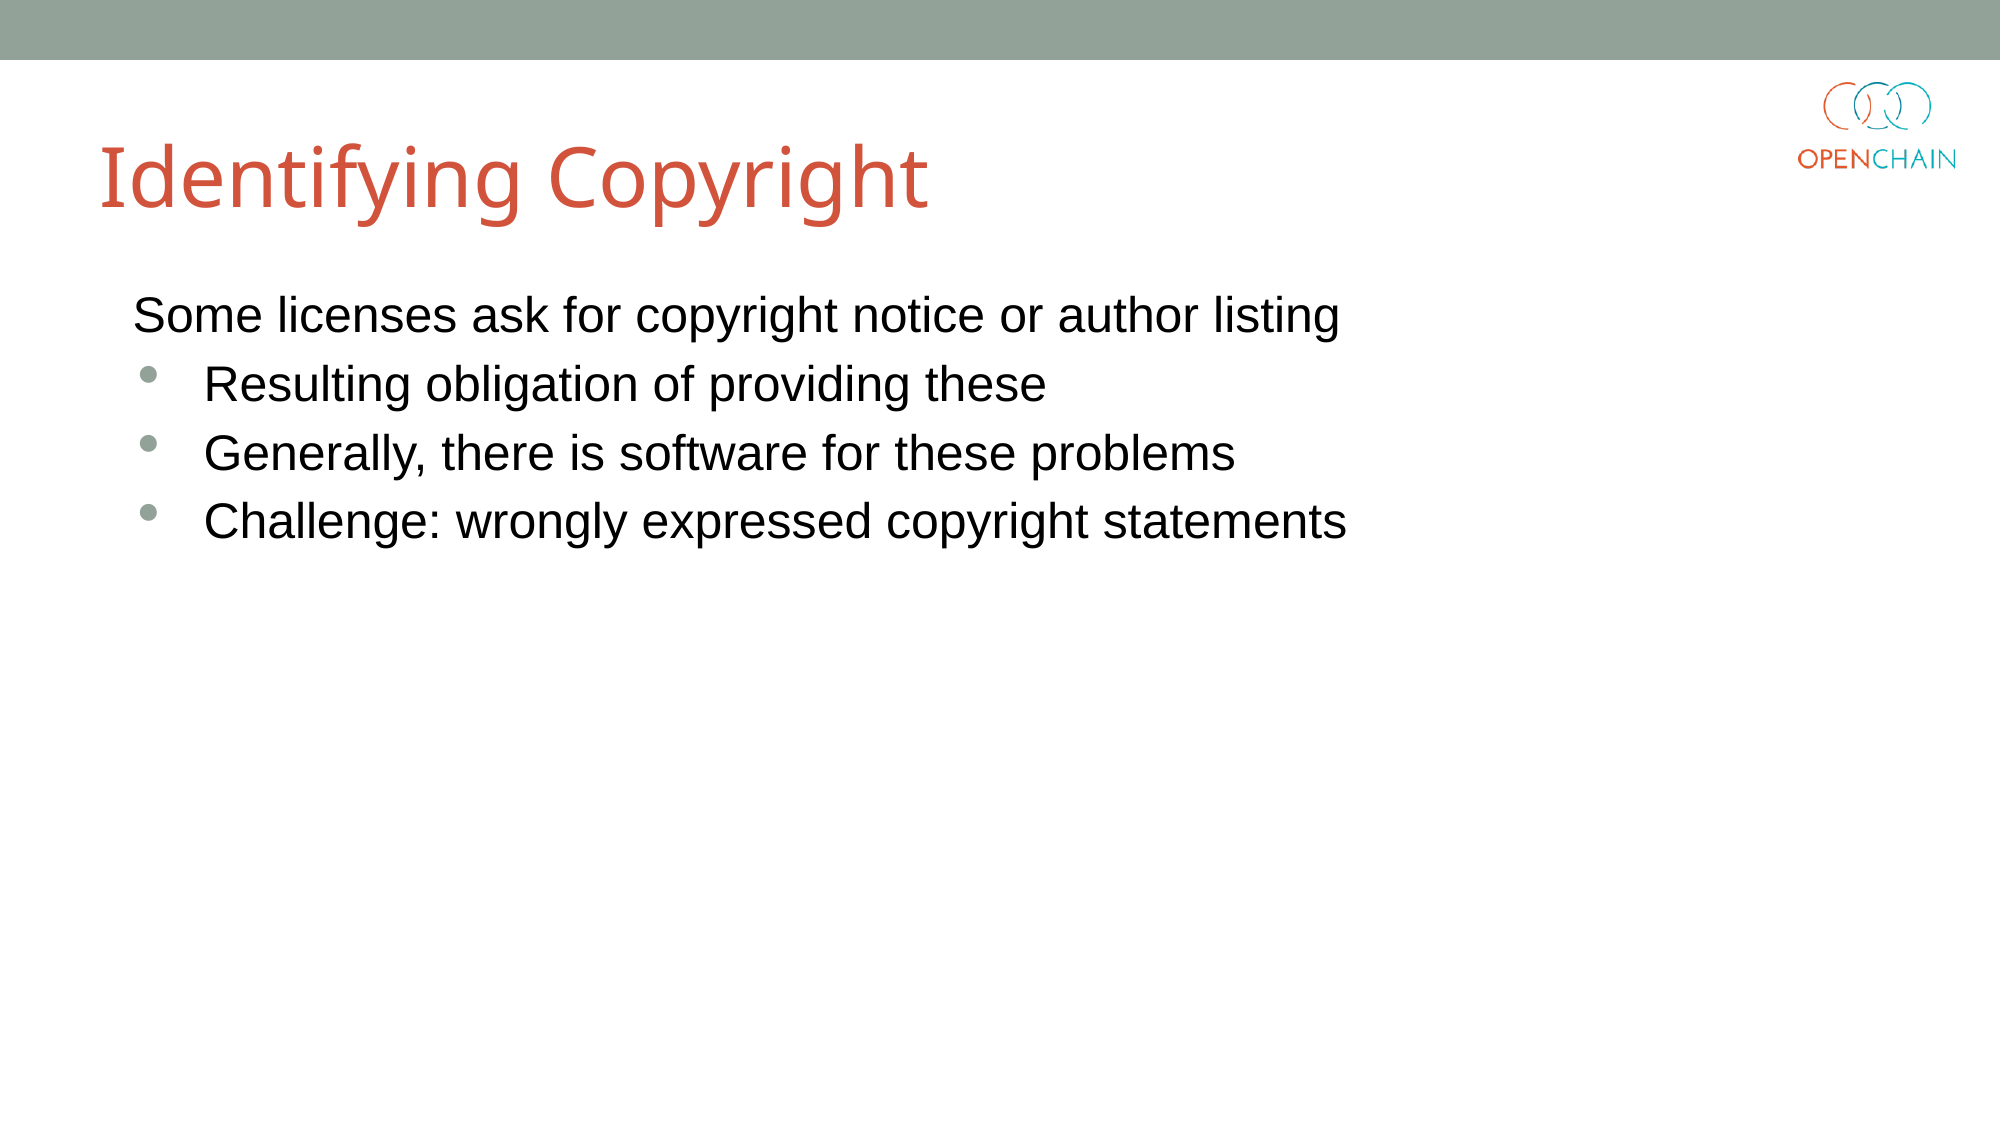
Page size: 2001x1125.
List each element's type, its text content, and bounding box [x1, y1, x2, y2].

text_box Some licenses ask for copyright notice or author listing Resulting obligation of providing these Generally, there is software for these problems Challenge: wrongly expressed copyright statements [117, 265, 1929, 1004]
text_box Identifying Copyright [99, 52, 1900, 225]
picture [1900, 82, 1955, 169]
